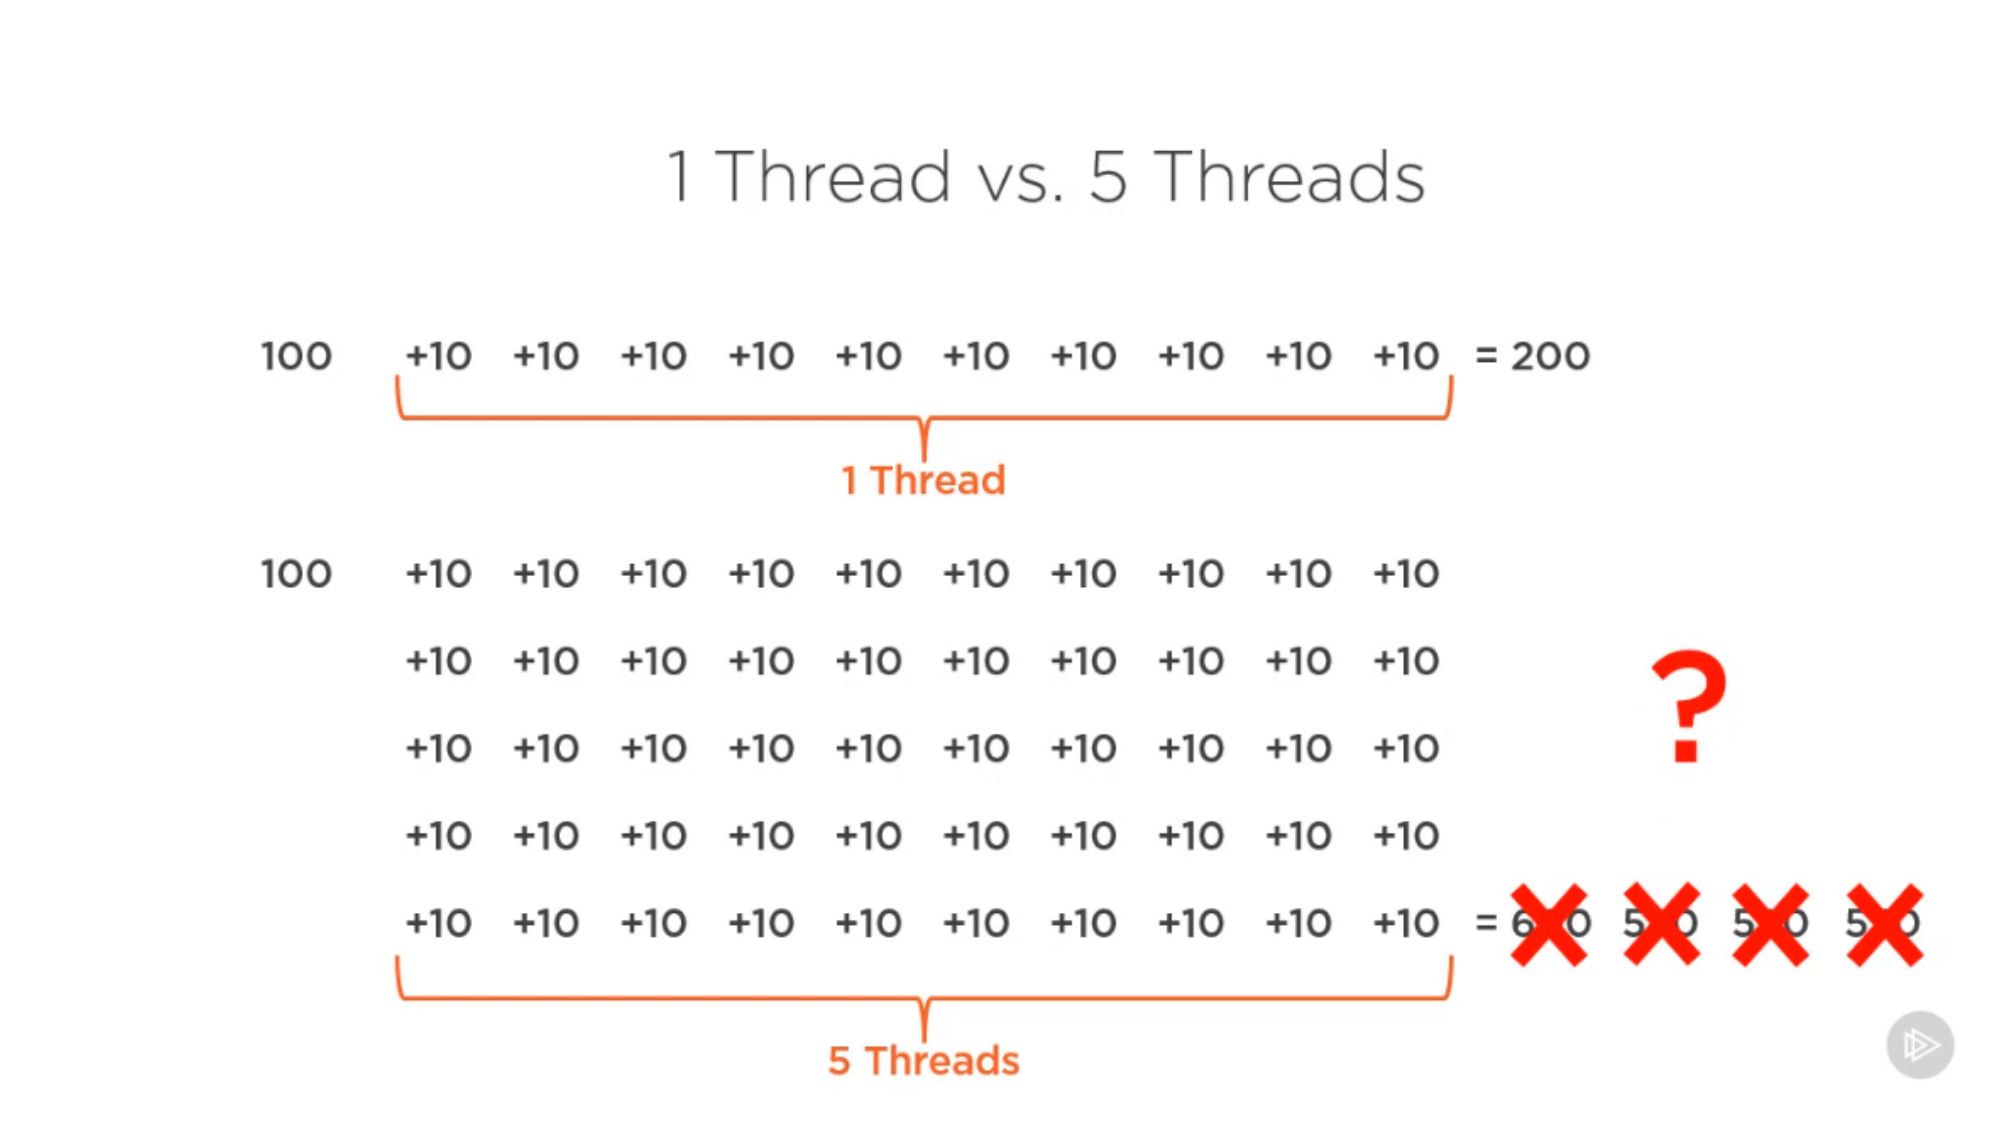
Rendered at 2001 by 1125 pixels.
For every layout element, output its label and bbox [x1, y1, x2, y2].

list [124, 58, 1973, 1097]
